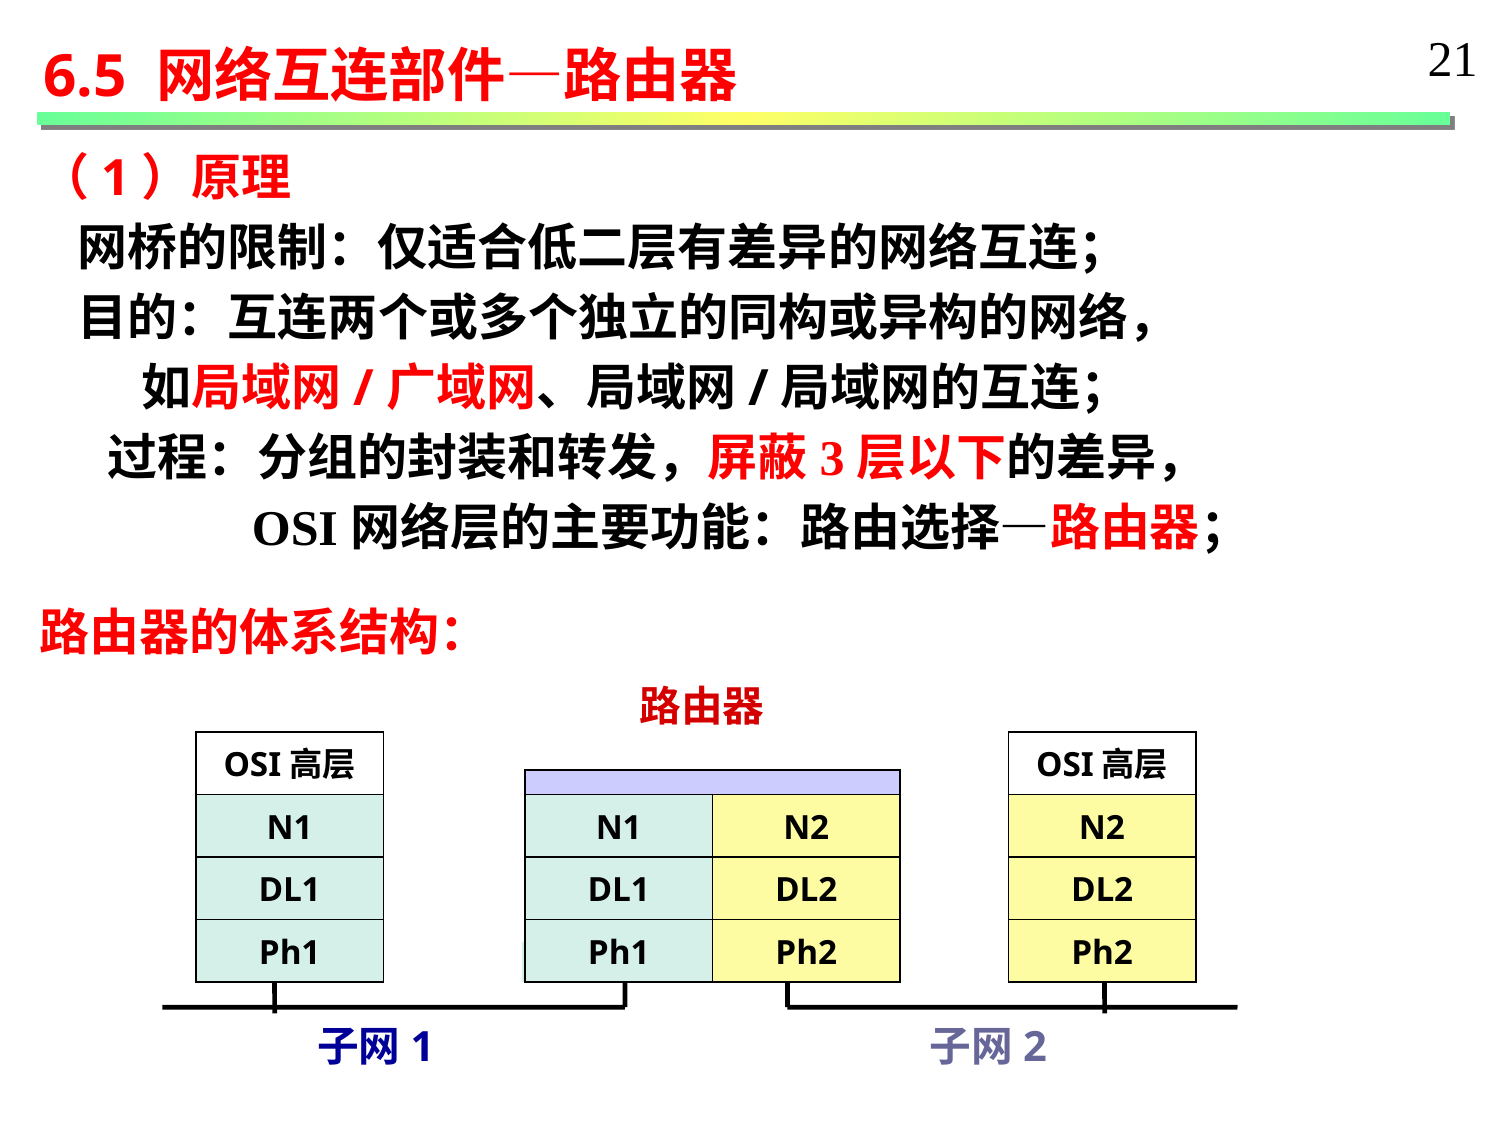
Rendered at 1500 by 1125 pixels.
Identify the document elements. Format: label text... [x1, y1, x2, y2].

text_box 6.5 网络互连部件—路由器 [28, 31, 754, 116]
text_box 21 [1412, 19, 1493, 94]
text_box 路由器 [624, 672, 780, 730]
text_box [162, 732, 1238, 1083]
text_box （1）原理 网桥的限制：仅适合低二层有差异的网络互连； 目的：互连两个或多个独立的同构或异构的网络， 如局域网/广域网、局域网/局域网的互连； 过程：分组的封装和转发，屏蔽3层以下的差异， OSI网络层的主要功能：路由选择—路由器； 路由器的体系结构： [24, 138, 1266, 669]
text_box [37, 112, 1450, 125]
